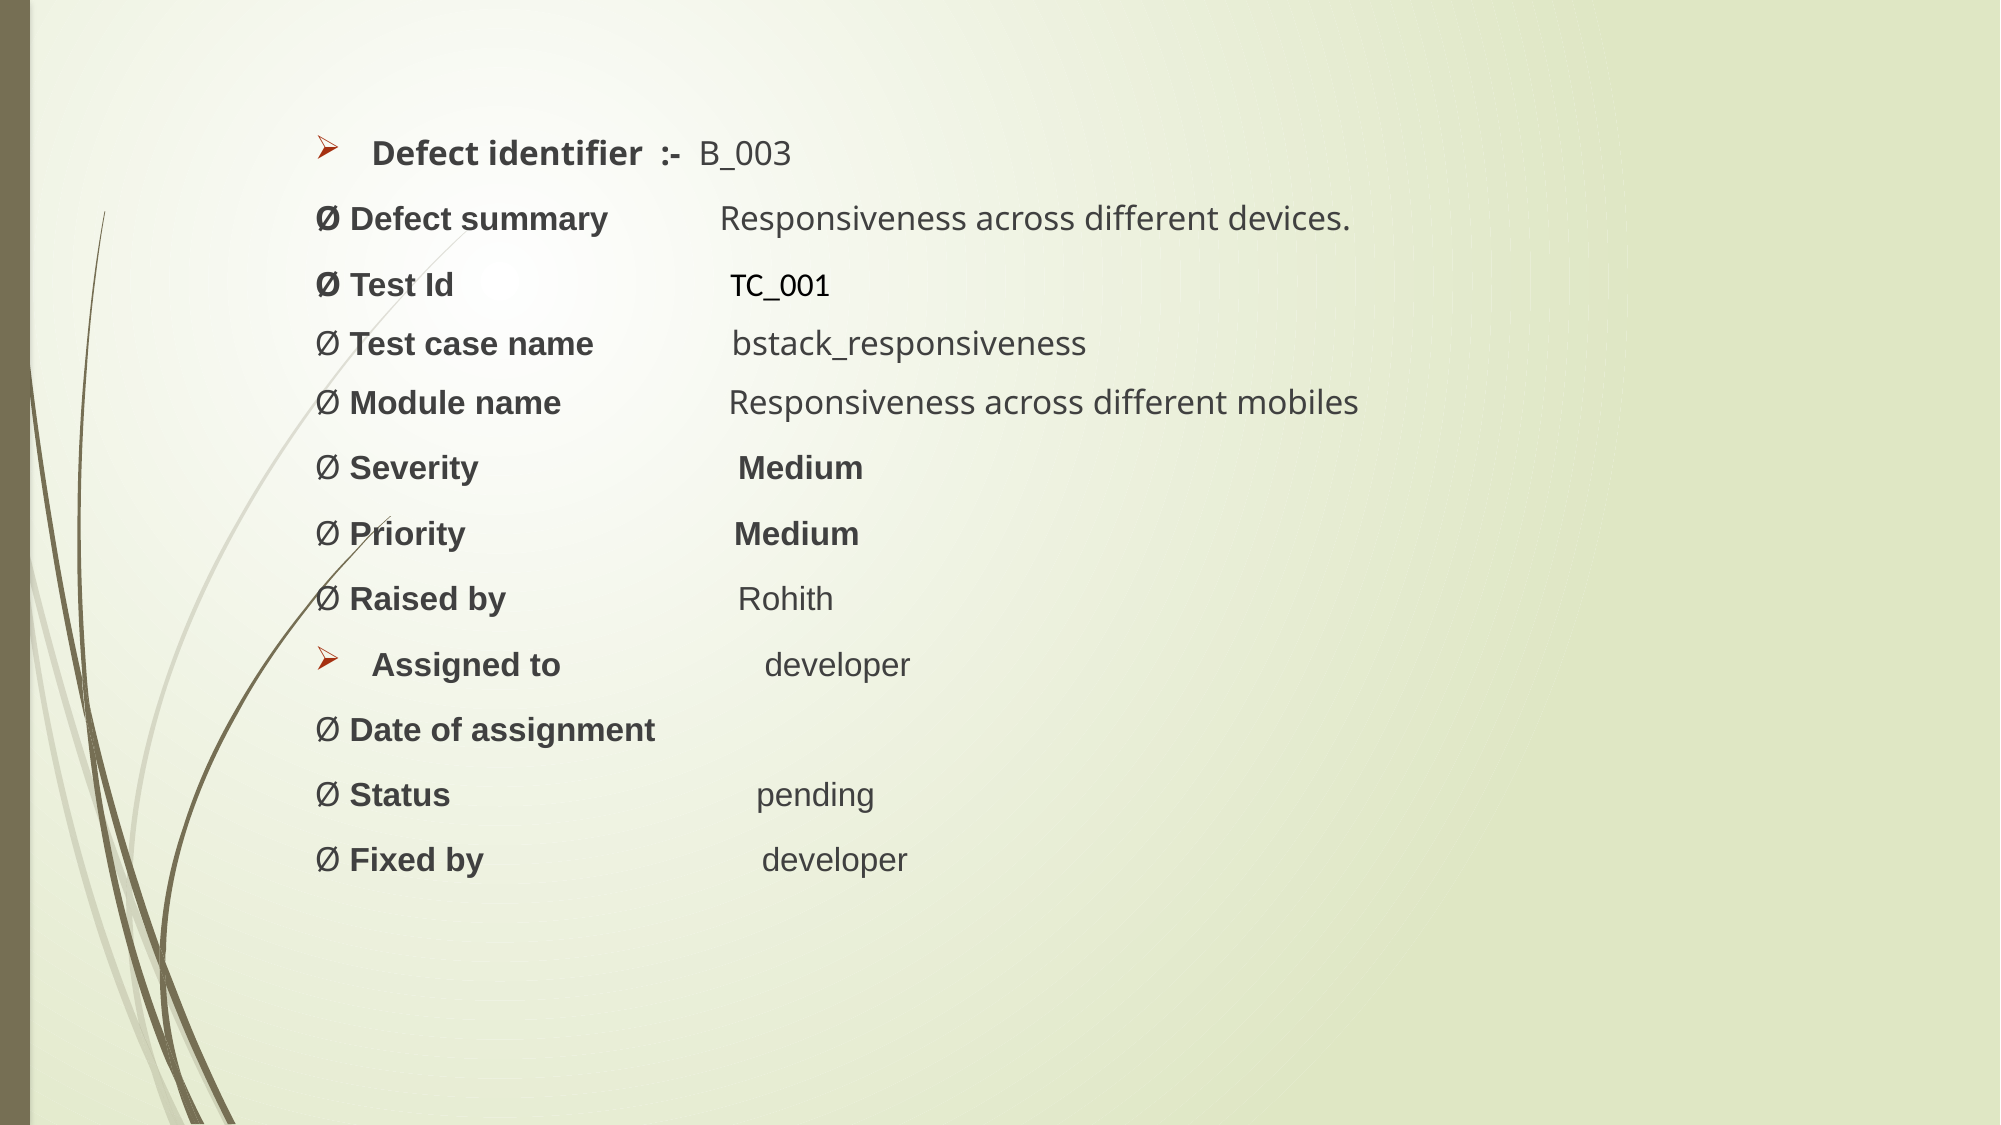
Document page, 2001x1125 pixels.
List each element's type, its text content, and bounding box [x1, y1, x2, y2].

list Defect identifier :- B_003 Ø Defect summary Responsiveness across different devices. Ø Test Id TC_001 Ø Test case name bstack_responsiveness Ø Module name Responsiveness across different mobiles Ø Severity Medium Ø Priority Medium Ø Raised by Rohith Assigned to developer Ø Date of assignment Ø Status pending Ø Fixed by developer [299, 121, 2000, 913]
